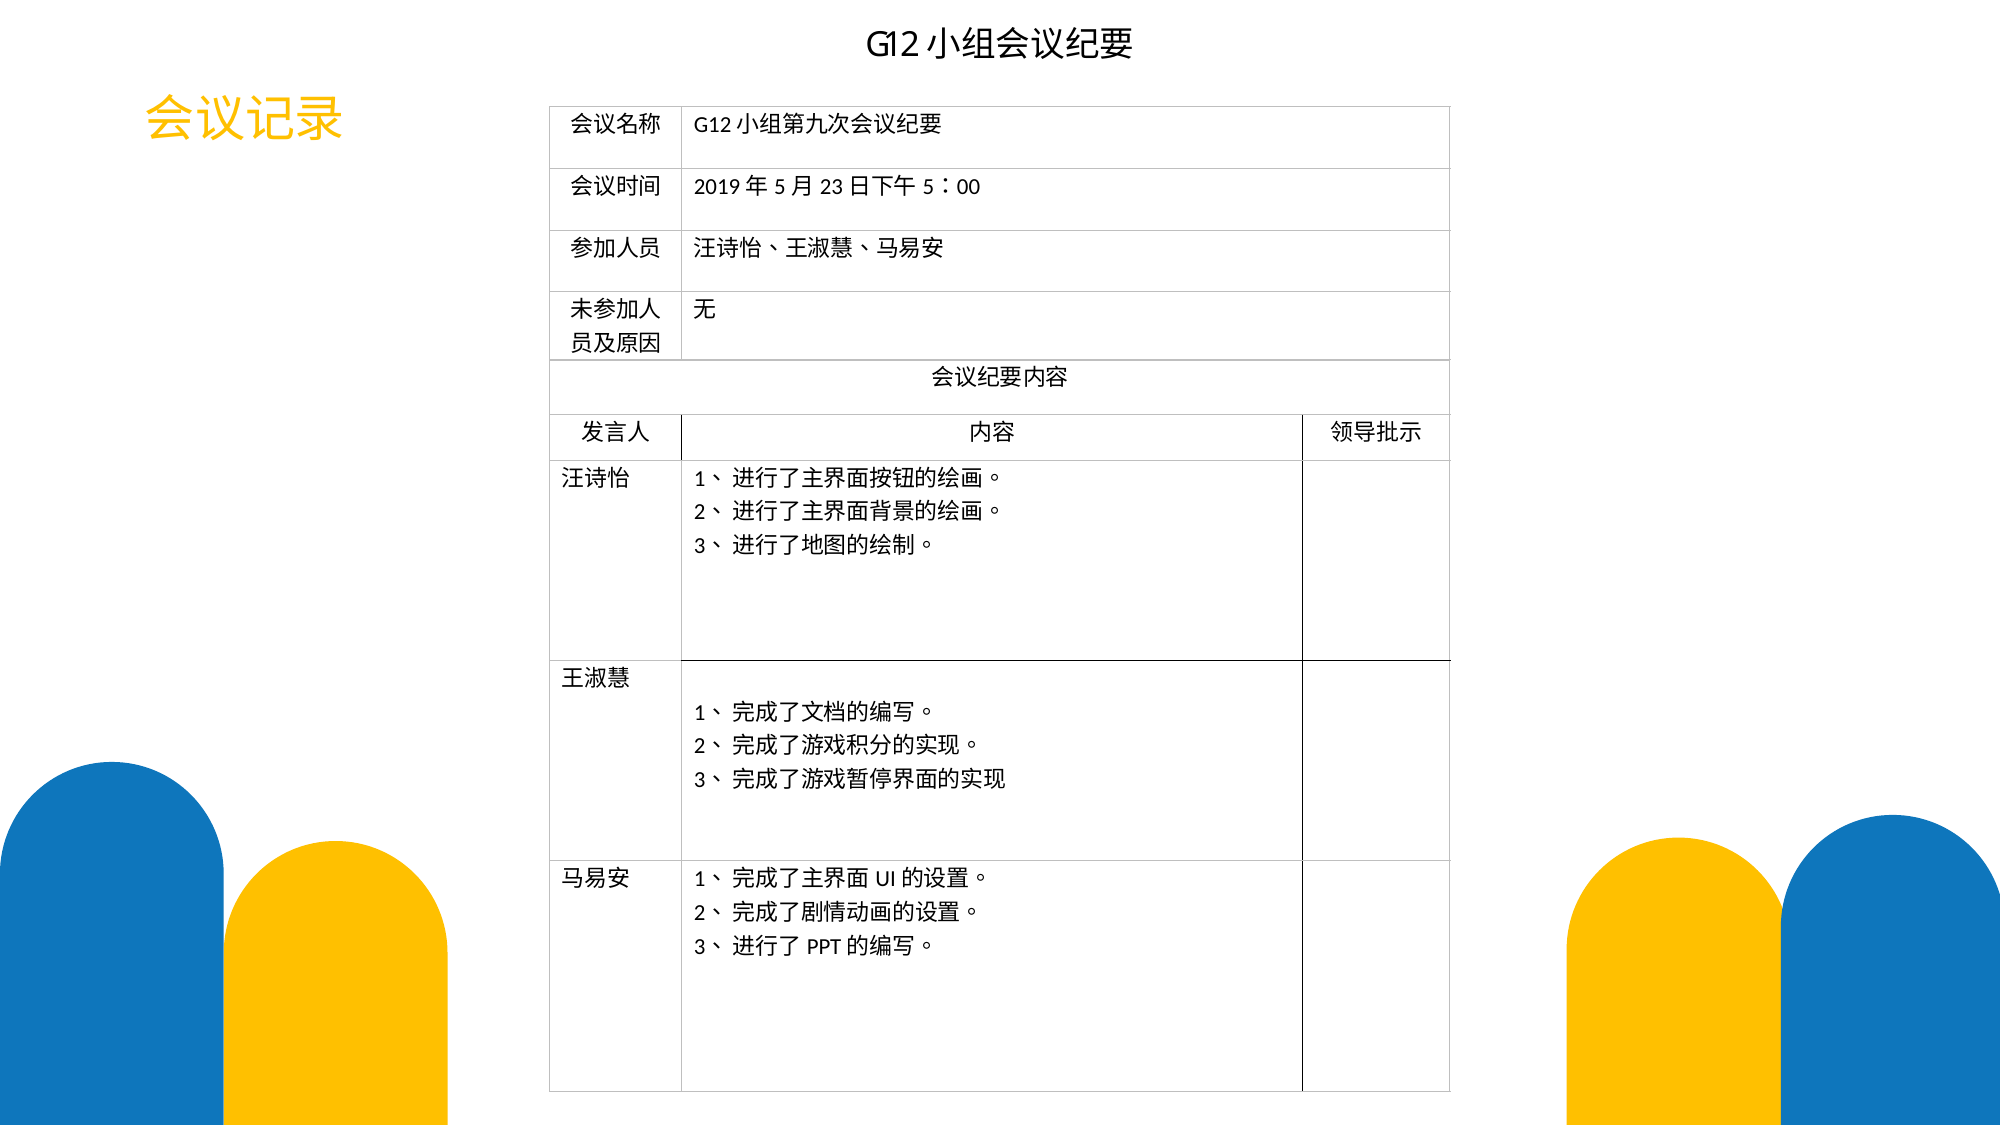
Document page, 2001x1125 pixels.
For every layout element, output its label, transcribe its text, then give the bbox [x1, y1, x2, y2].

text_box [222, 839, 449, 1125]
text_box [529, 10, 1471, 1093]
text_box [1565, 836, 1782, 1125]
text_box [0, 760, 225, 1125]
text_box [1779, 813, 2000, 1125]
text_box 会议记录 [130, 78, 529, 154]
